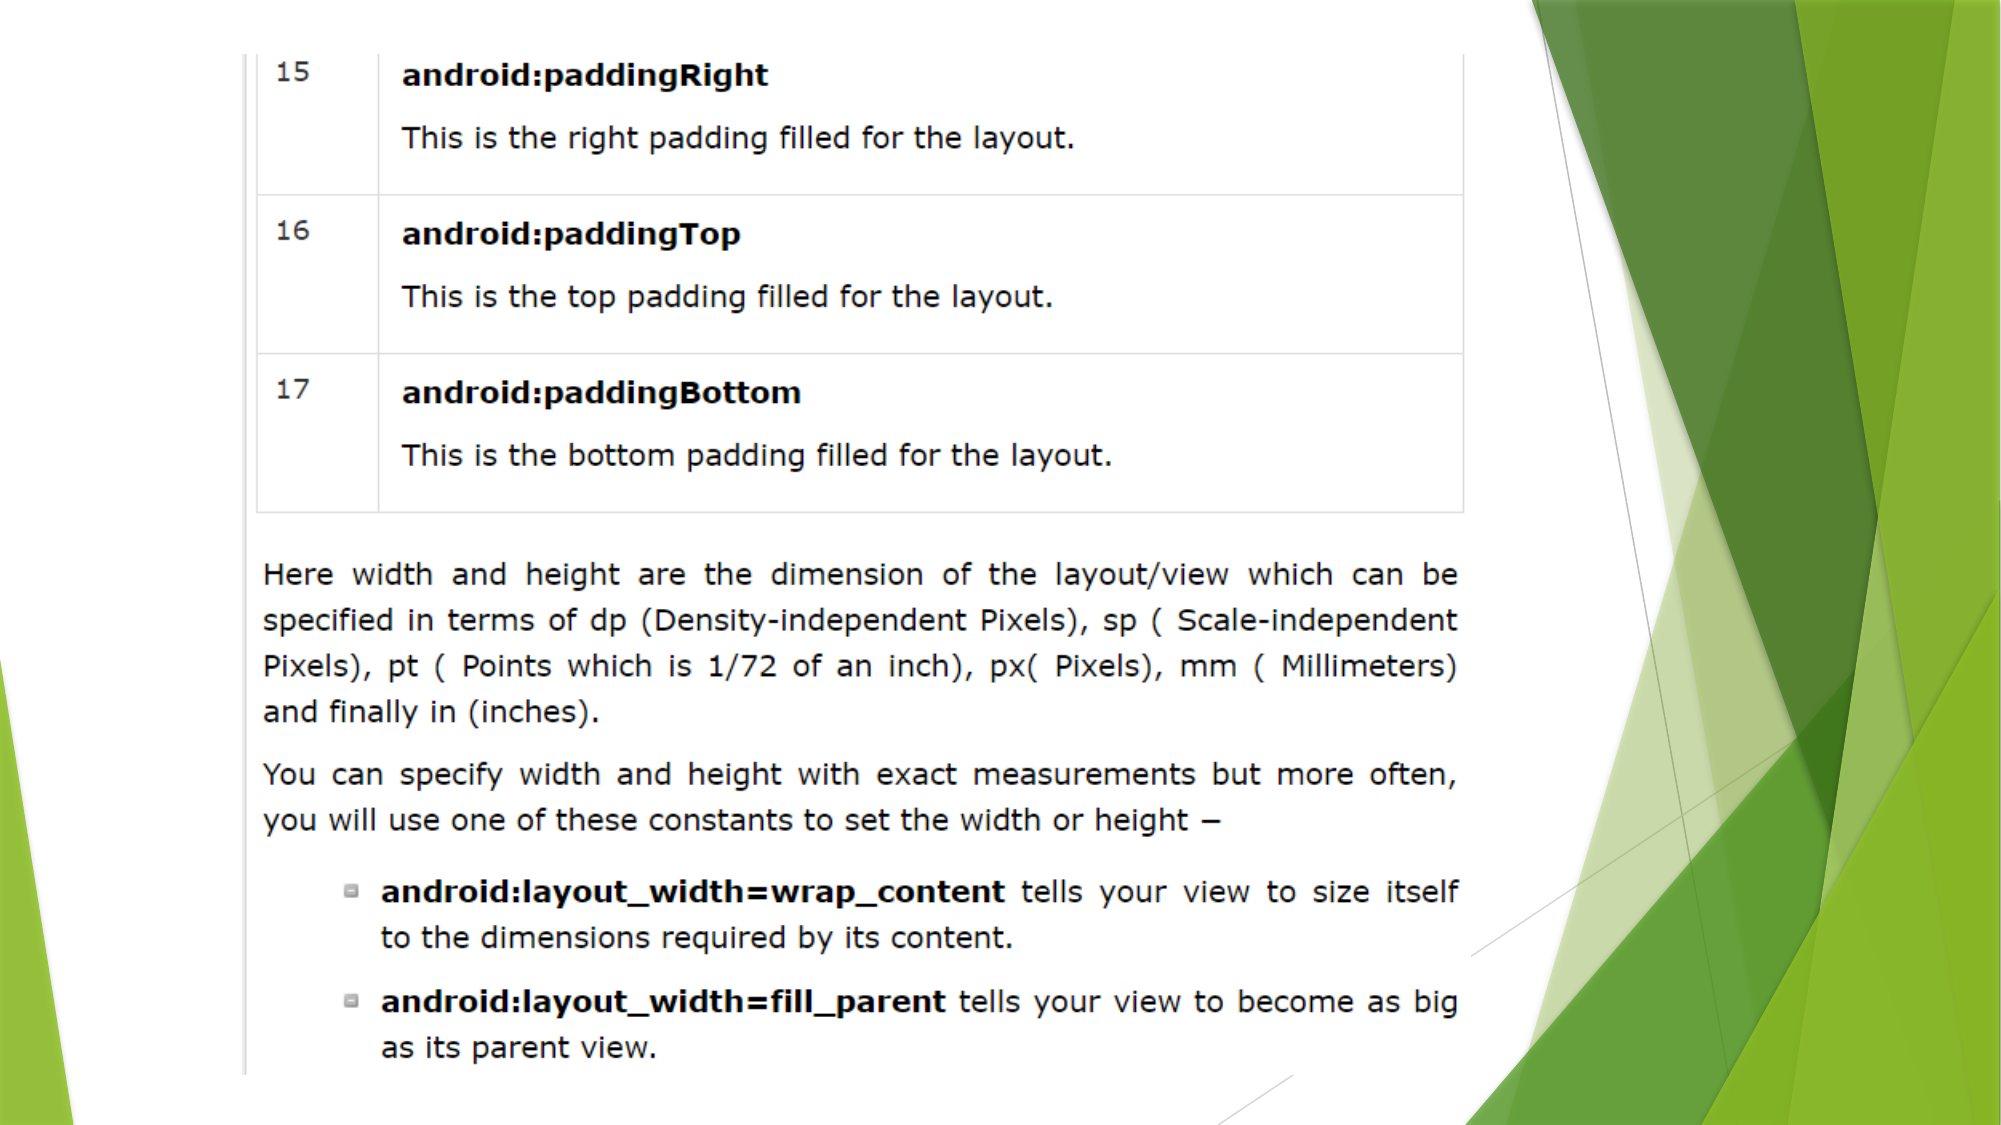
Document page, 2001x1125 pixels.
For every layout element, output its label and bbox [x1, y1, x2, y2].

list [241, 54, 1472, 1075]
